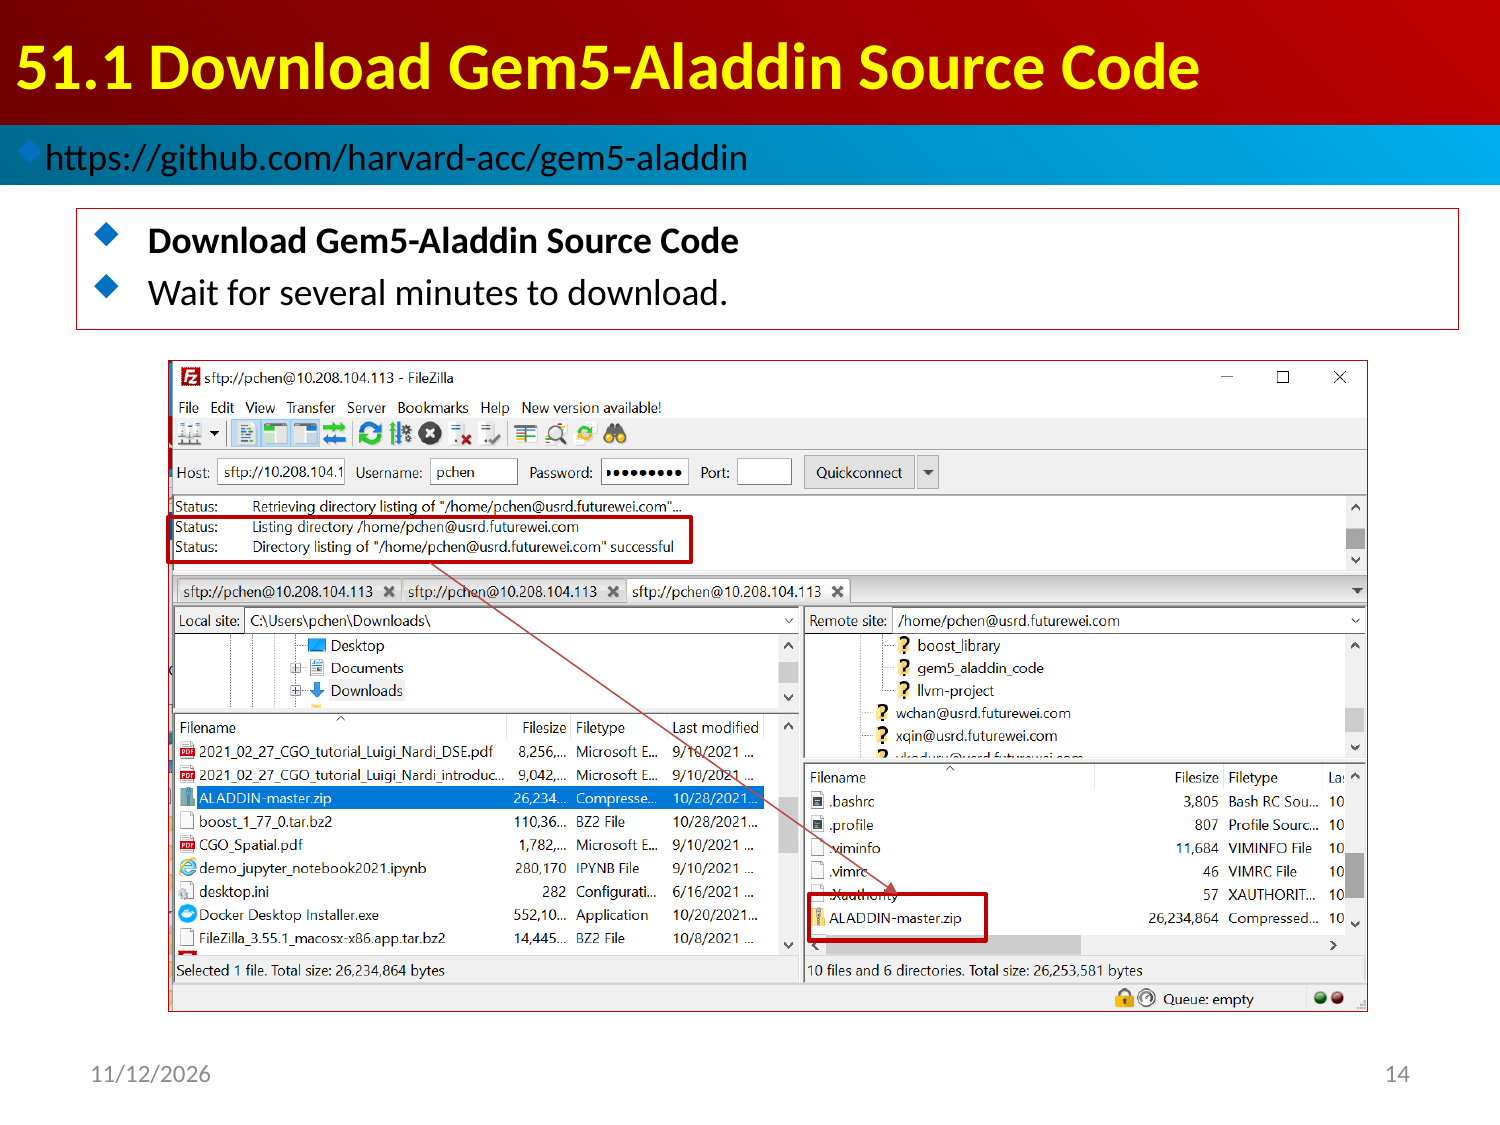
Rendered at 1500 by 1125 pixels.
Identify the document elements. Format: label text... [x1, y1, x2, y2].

subtitle Download Gem5-Aladdin Source Code Wait for several minutes to download. [76, 208, 1459, 330]
title 51.1 Download Gem5-Aladdin Source Code [0, 0, 1500, 125]
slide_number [75, 1042, 425, 1103]
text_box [429, 562, 898, 895]
text_box https://github.com/harvard-acc/gem5-aladdin [0, 125, 1500, 185]
picture [168, 360, 1368, 1013]
slide_number 14 [1074, 1042, 1425, 1103]
